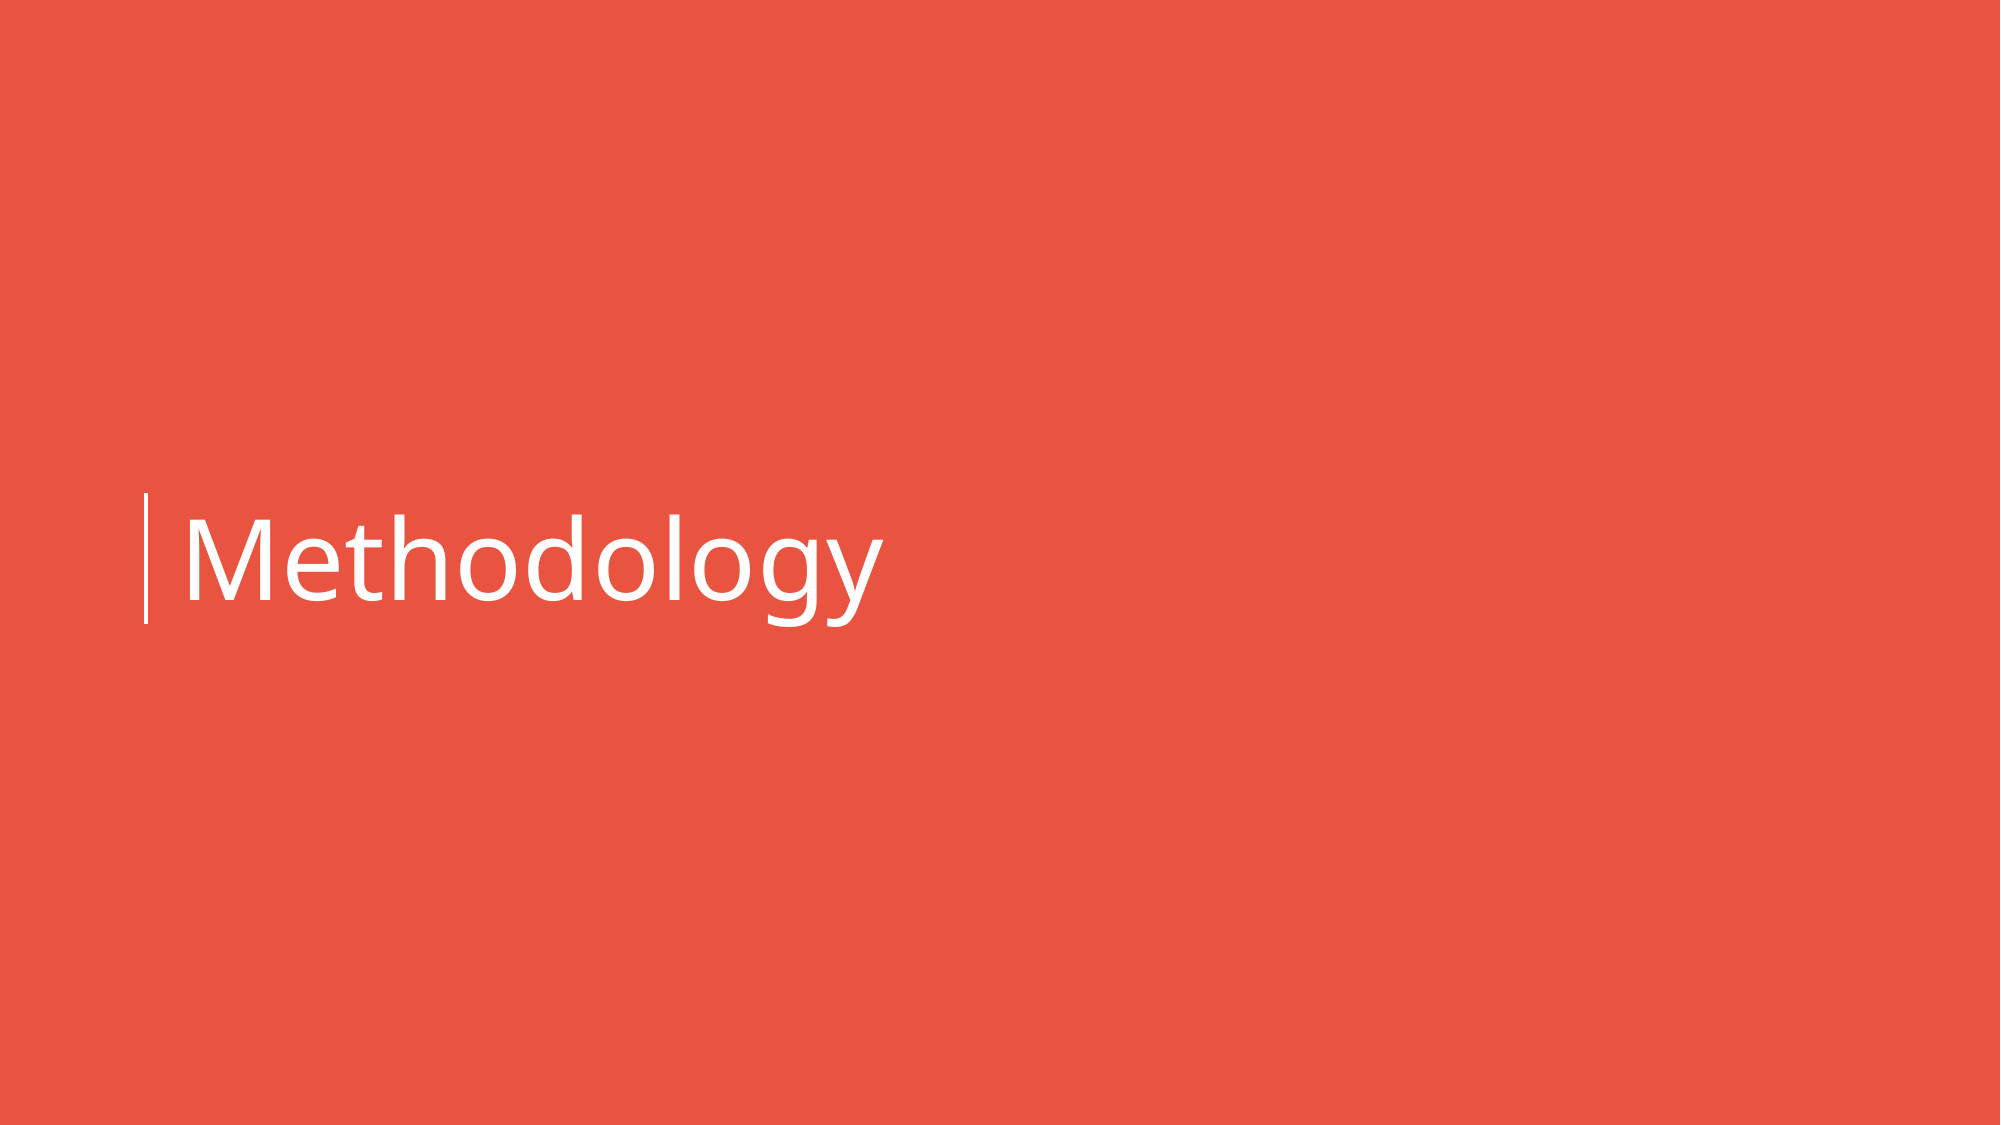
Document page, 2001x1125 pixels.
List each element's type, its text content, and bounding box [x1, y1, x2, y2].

text_box Methodology [164, 480, 1422, 631]
